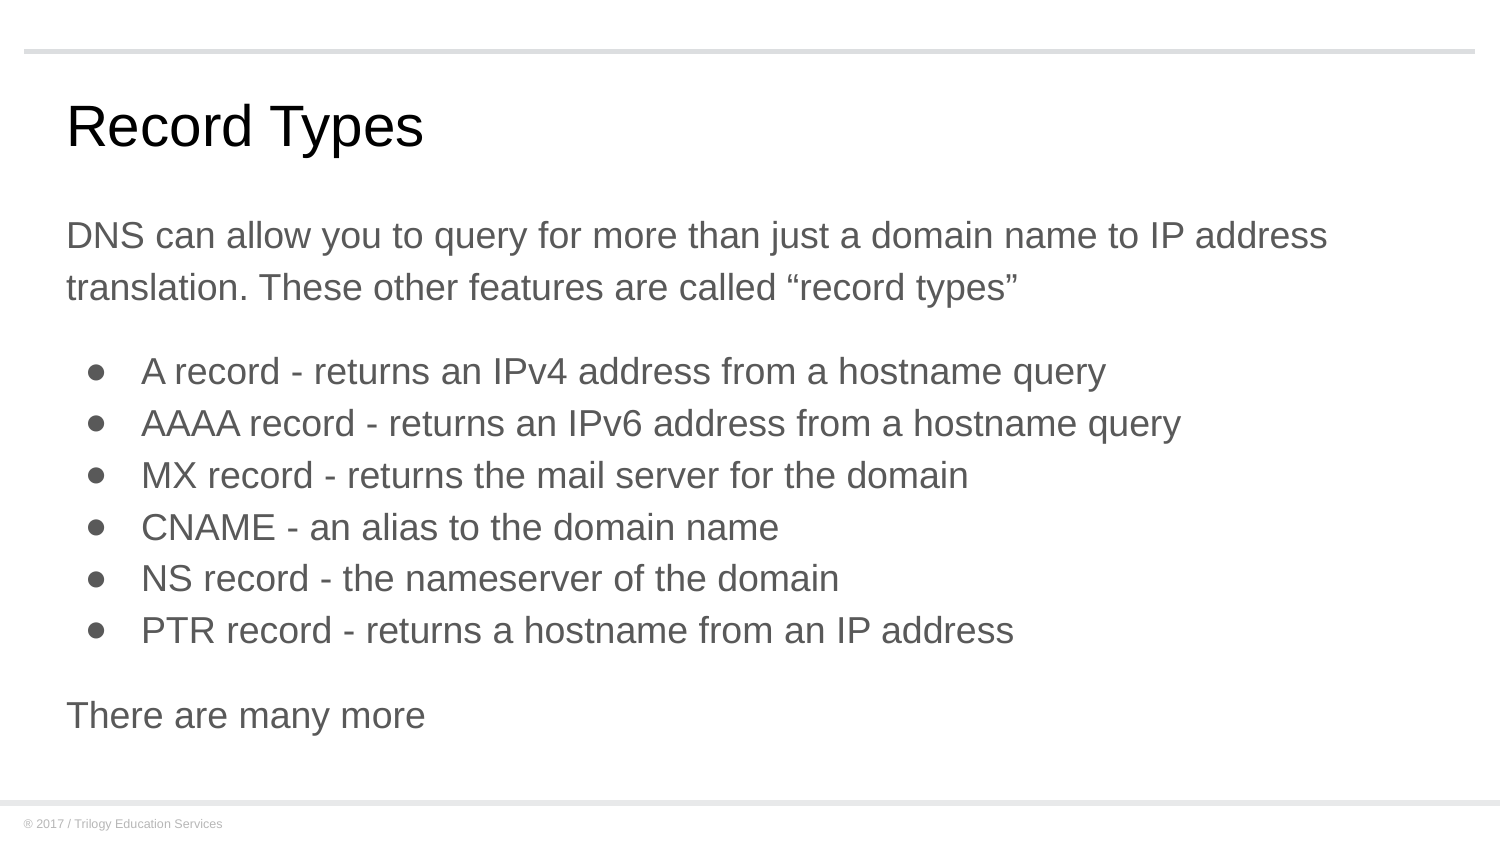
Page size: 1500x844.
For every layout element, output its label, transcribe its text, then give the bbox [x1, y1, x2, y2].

picture [0, 800, 1500, 806]
list DNS can allow you to query for more than just a domain name to IP address translation. These other features are called “record types” A record - returns an IPv4 address from a hostname query AAAA record - returns an IPv6 address from a hostname query MX record - returns the mail server for the domain CNAME - an alias to the domain name NS record - the nameserver of the domain PTR record - returns a hostname from an IP address There are many more [51, 189, 1449, 750]
title Record Types [51, 72, 1449, 167]
picture [24, 49, 1475, 54]
